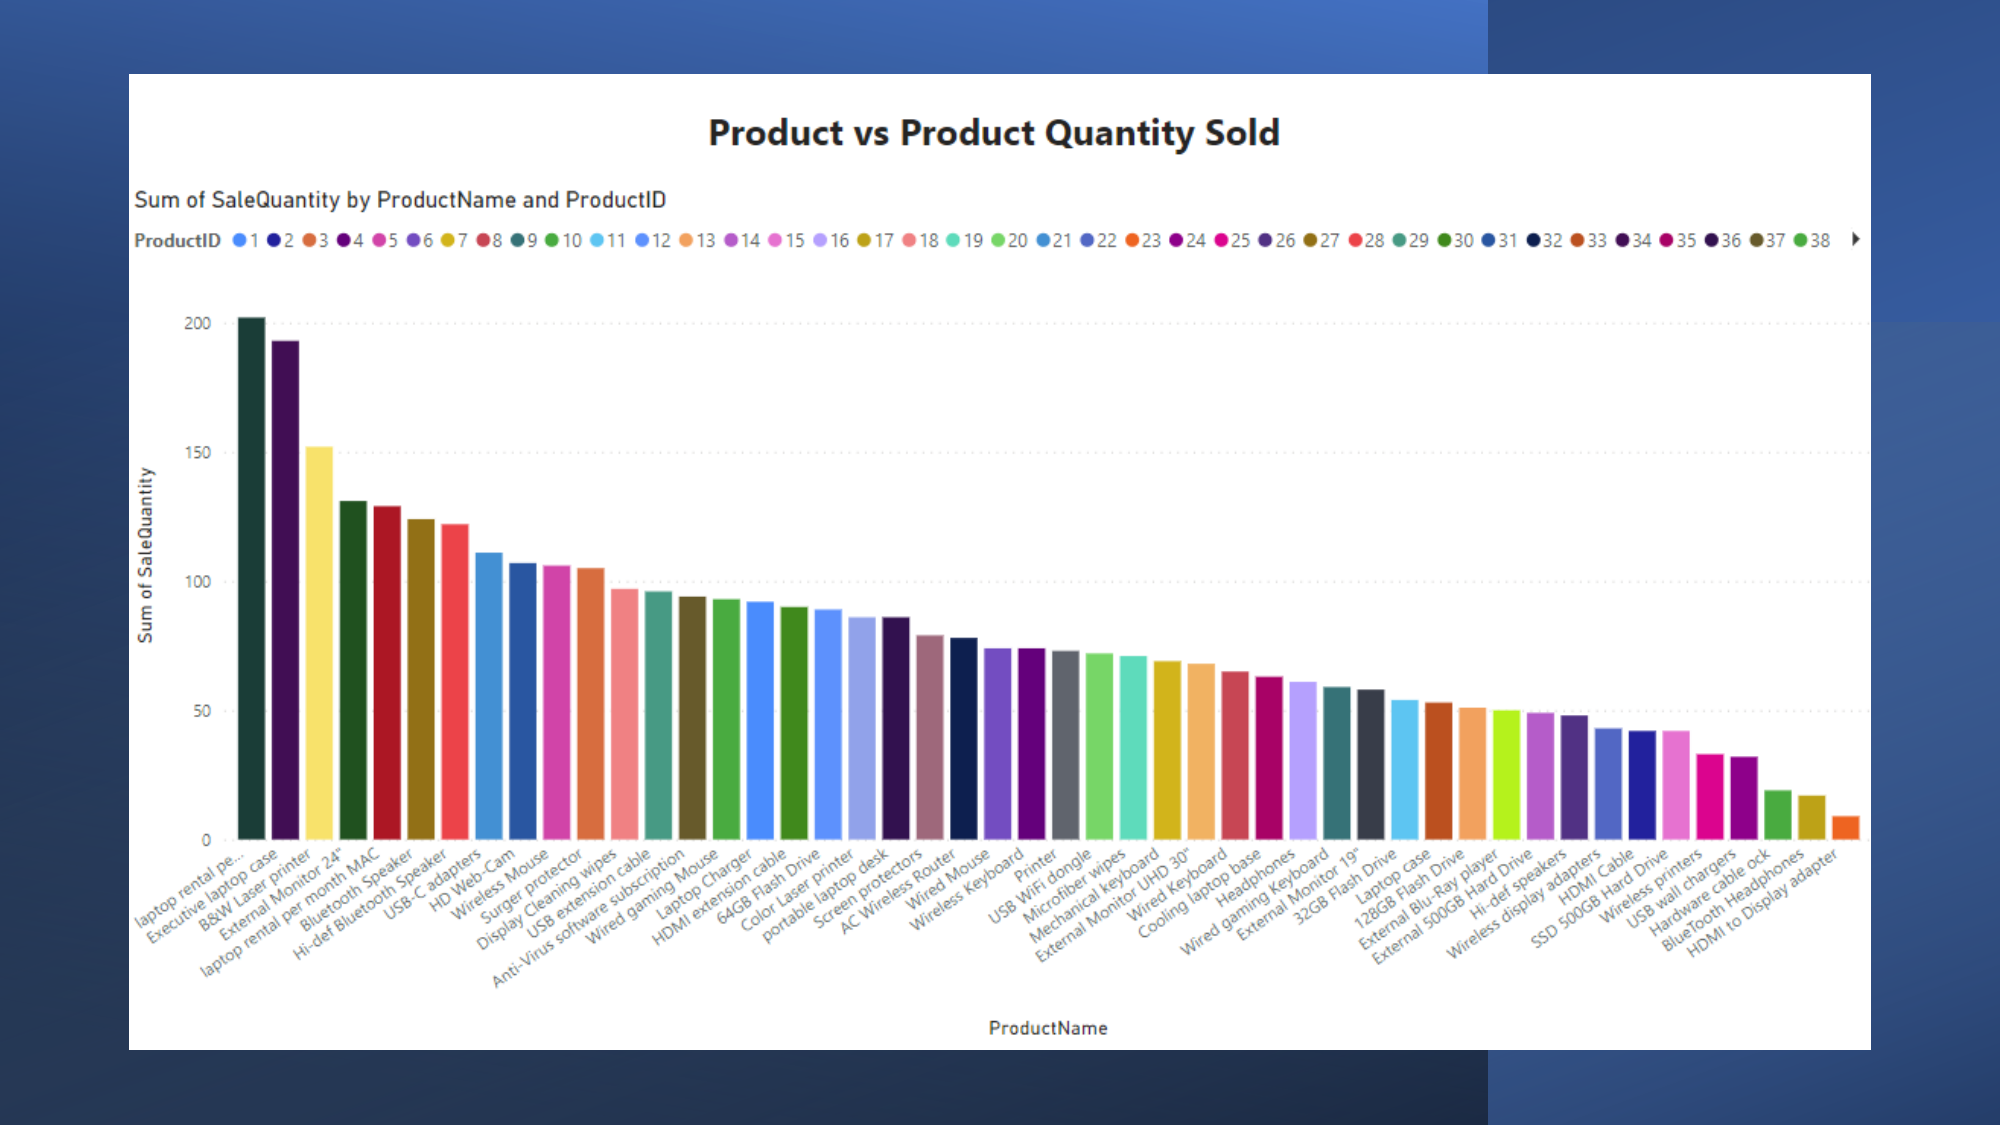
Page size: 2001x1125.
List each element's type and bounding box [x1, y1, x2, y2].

text_box [0, 0, 1489, 321]
text_box [0, 321, 2000, 1125]
text_box [1489, 0, 2000, 321]
picture [129, 74, 1871, 1050]
